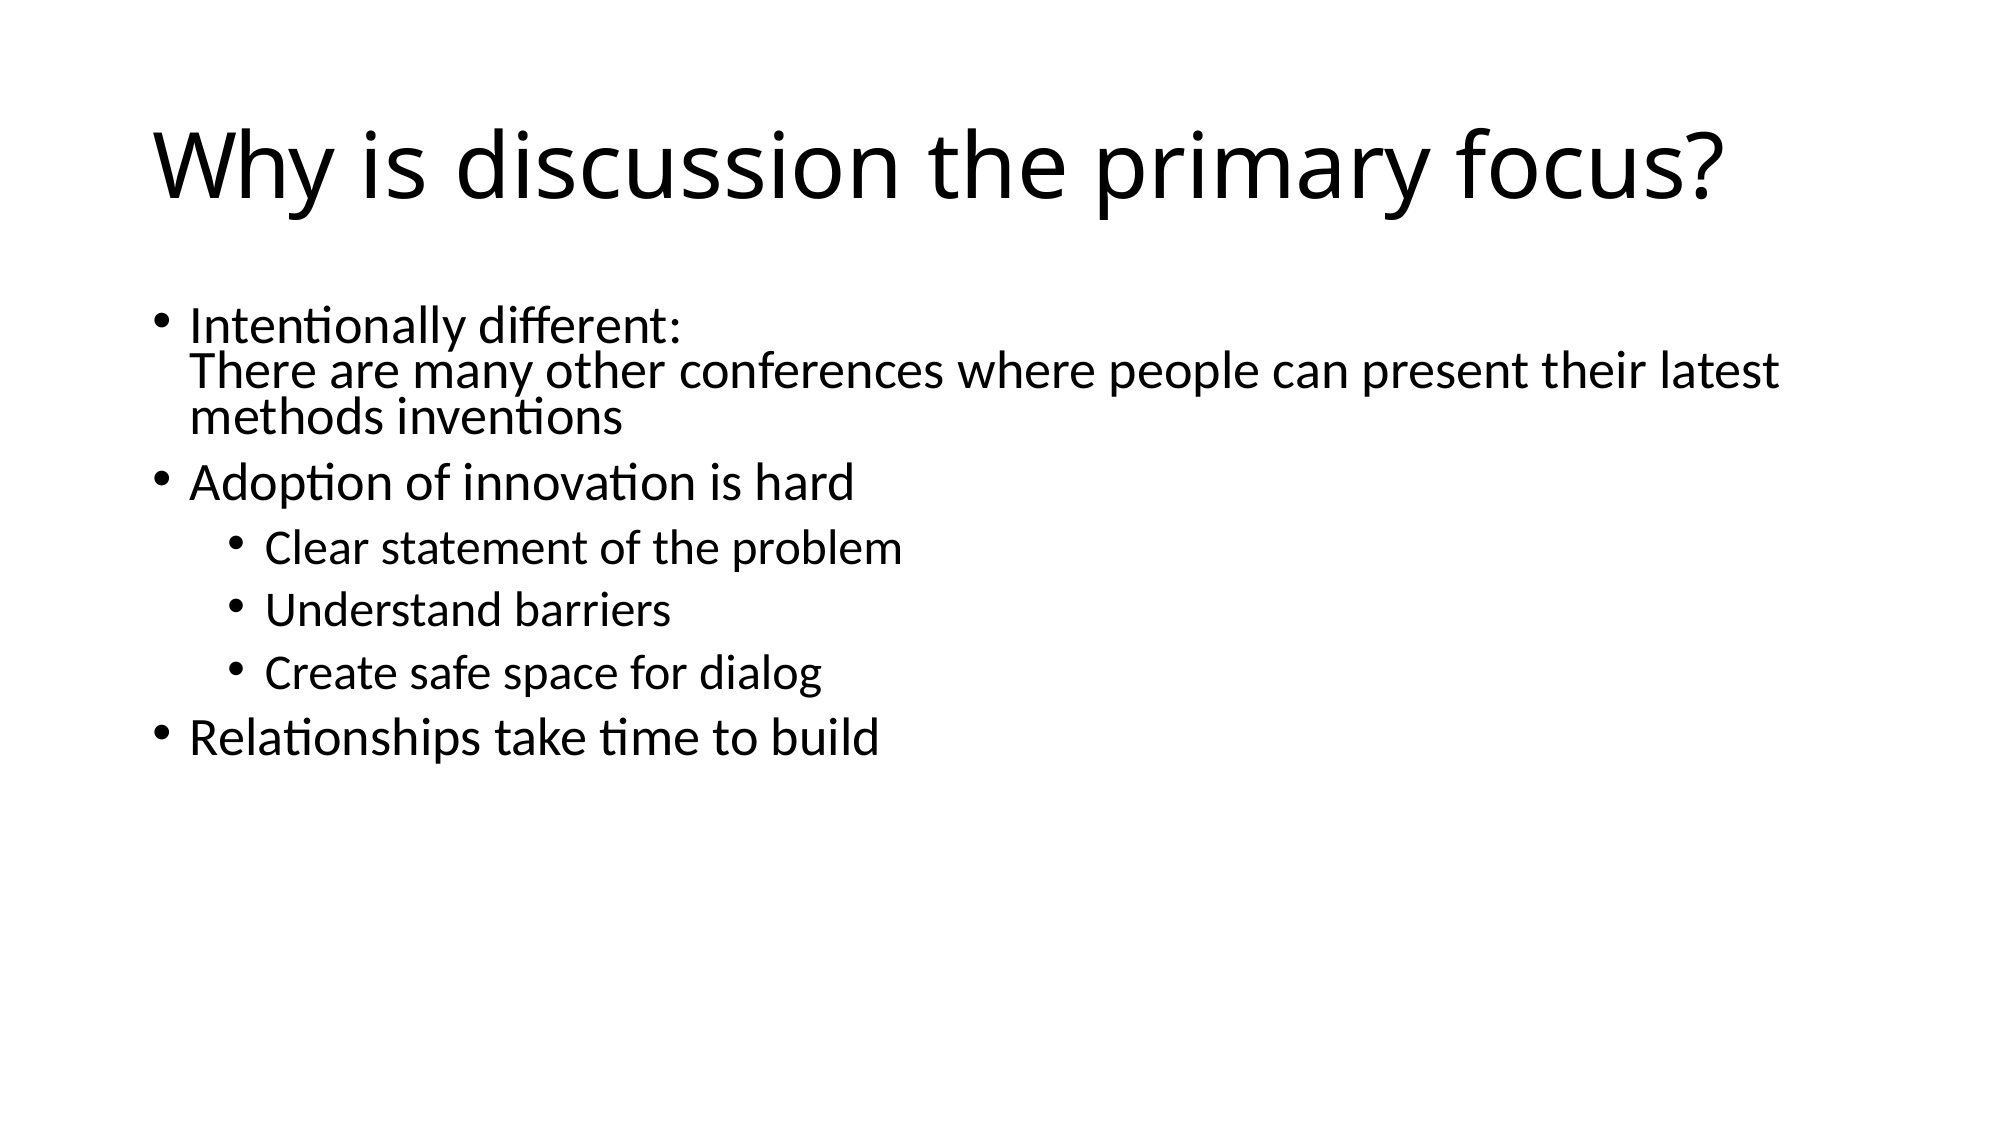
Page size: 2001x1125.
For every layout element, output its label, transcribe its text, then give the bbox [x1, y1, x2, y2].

list Intentionally different: There are many other conferences where people can present their latest methods inventions Adoption of innovation is hard Clear statement of the problem Understand barriers Create safe space for dialog Relationships take time to build [137, 299, 1863, 1014]
title Why is discussion the primary focus? [137, 59, 1863, 278]
